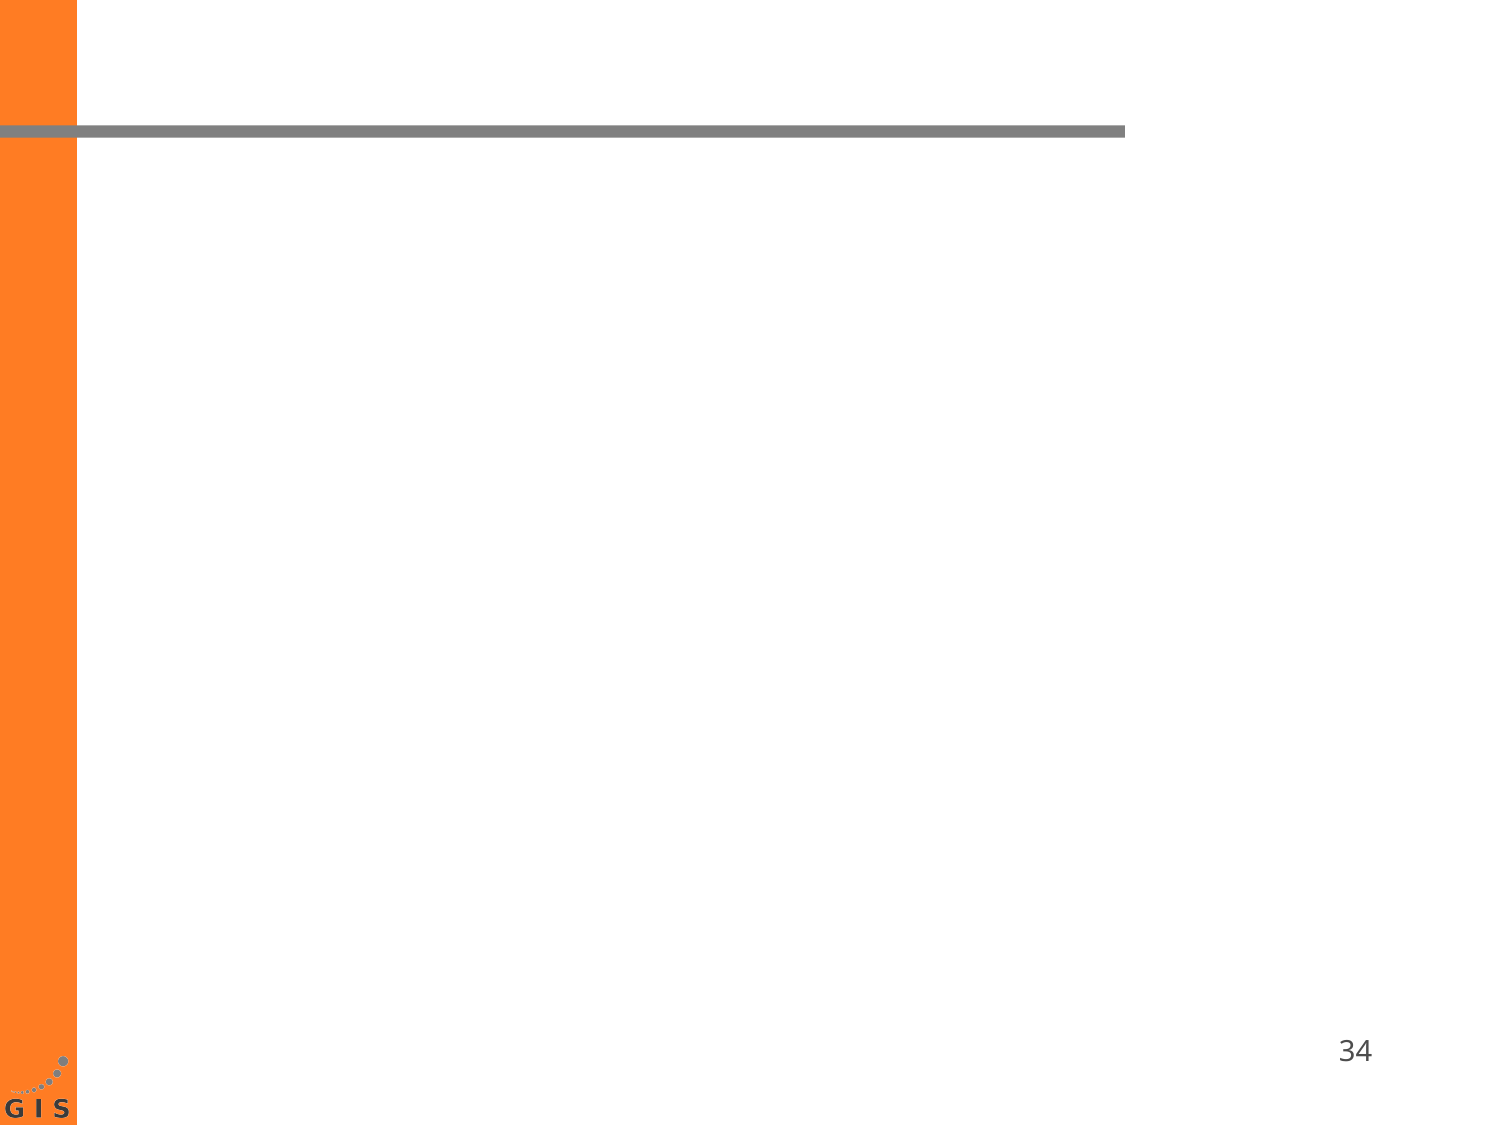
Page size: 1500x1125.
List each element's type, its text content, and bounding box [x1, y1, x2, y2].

picture [5, 1056, 69, 1118]
slide_number 34 [1074, 1024, 1388, 1101]
